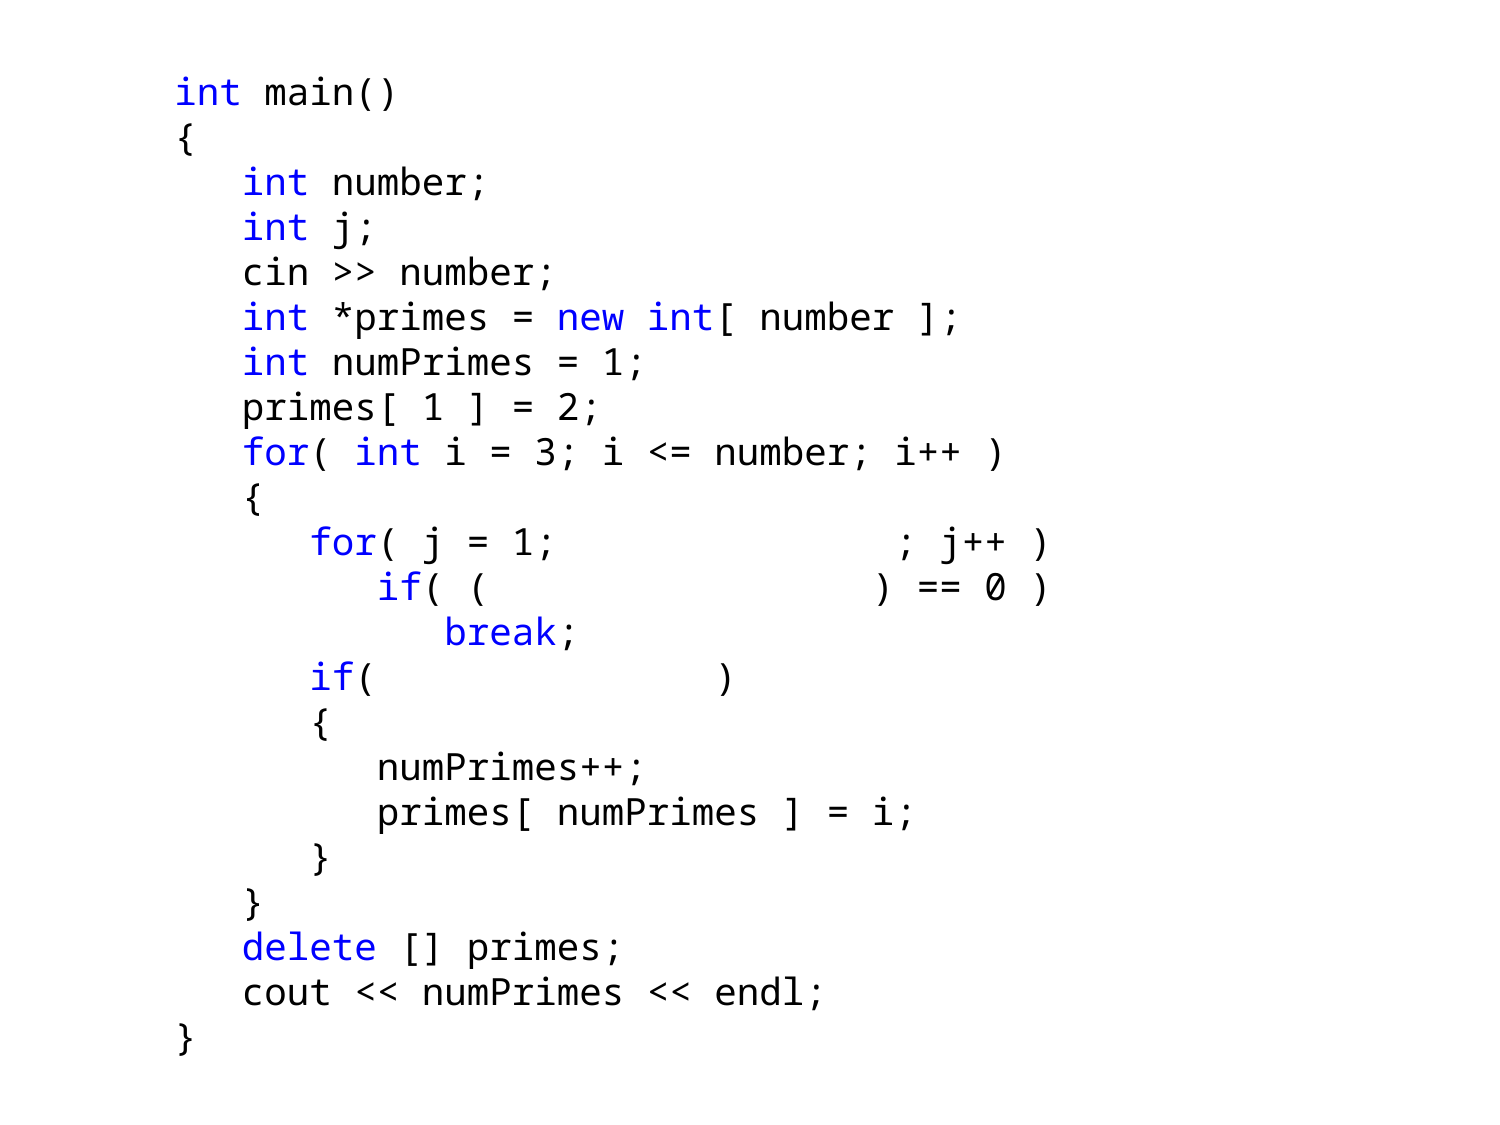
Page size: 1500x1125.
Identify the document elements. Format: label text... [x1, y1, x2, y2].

list int main() { int number; int j; cin >> number; int *primes = new int[ number ]; int numPrimes = 1; primes[ 1 ] = 2; for( int i = 3; i <= number; i++ ) { for( j = 1; j <= numPrimes; j++ ) if( ( i % primes[ j ] ) == 0 ) break; if( j > numPrimes ) { numPrimes++; primes[ numPrimes ] = i; } } delete [] primes; cout << numPrimes << endl; } [159, 60, 1341, 1065]
